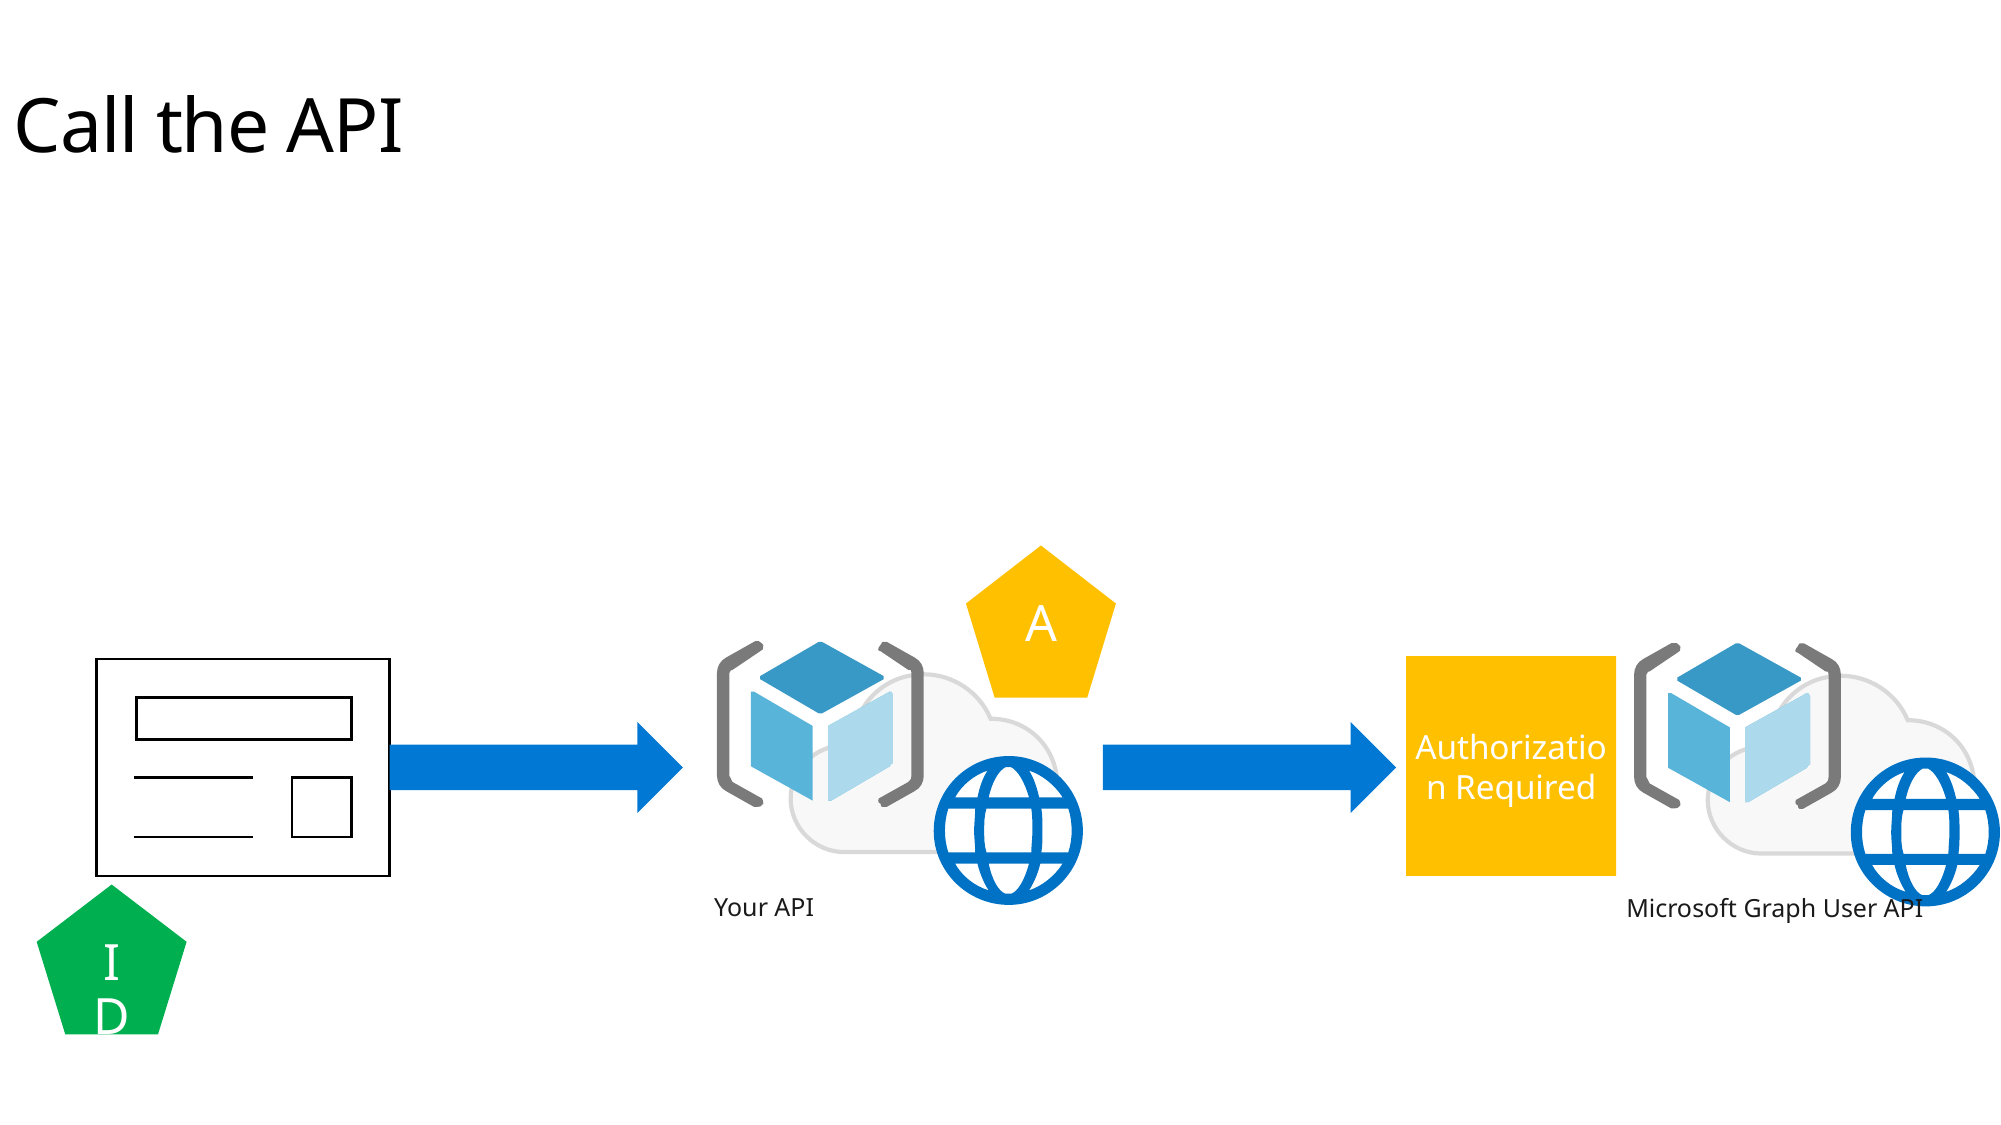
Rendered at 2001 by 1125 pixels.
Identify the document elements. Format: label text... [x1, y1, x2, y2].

text_box Authorization Required [1405, 655, 1604, 877]
title Call the API [13, 77, 1822, 169]
text_box [1102, 721, 1397, 814]
text_box [96, 658, 390, 877]
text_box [1604, 643, 2000, 958]
text_box A [965, 544, 1117, 699]
text_box ID [35, 883, 188, 1036]
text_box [687, 641, 1084, 957]
text_box [388, 721, 684, 814]
